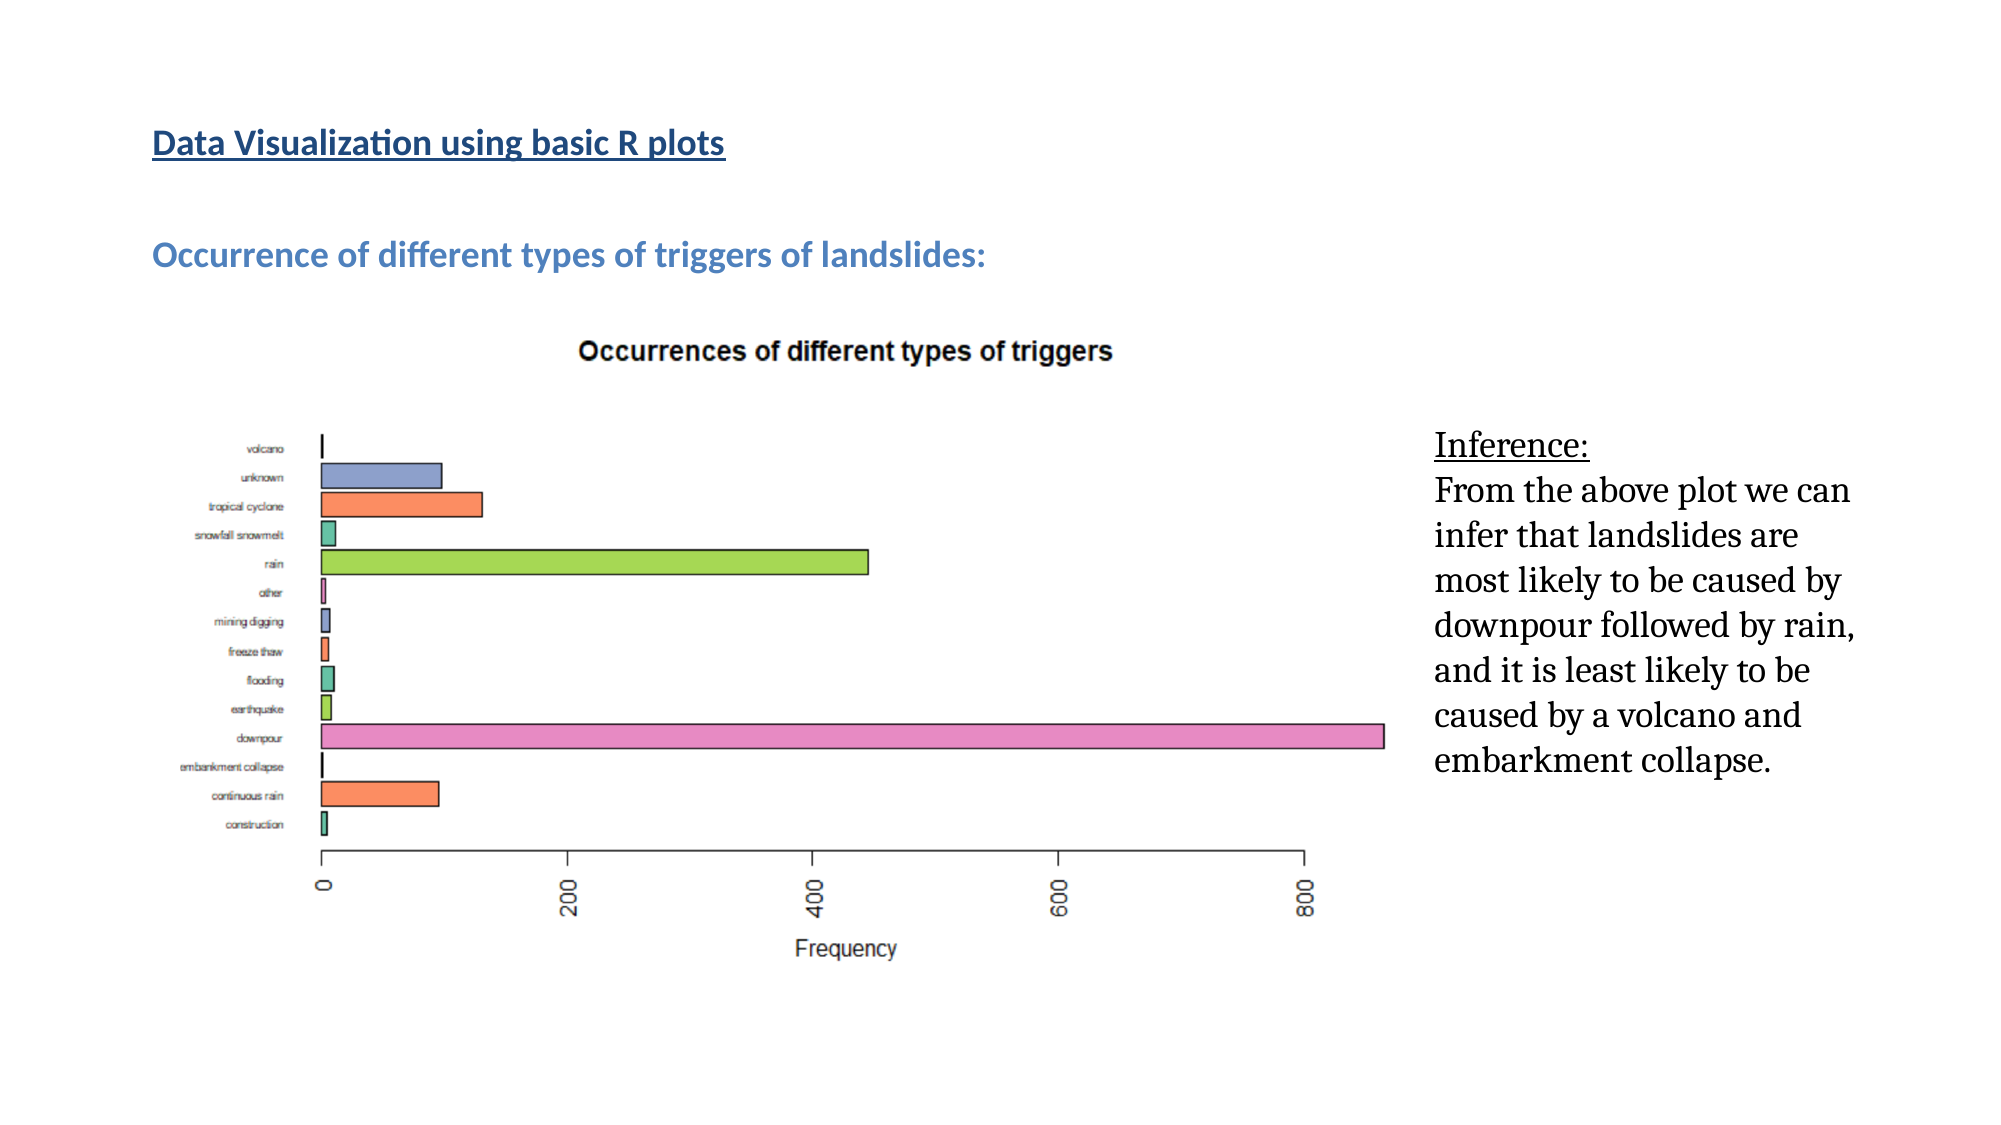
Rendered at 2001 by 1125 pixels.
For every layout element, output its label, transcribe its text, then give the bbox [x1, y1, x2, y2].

picture [180, 310, 1420, 967]
list Occurrence of different types of triggers of landslides: [137, 227, 1863, 1014]
title Data Visualization using basic R plots [137, 59, 1863, 227]
text_box Inference: From the above plot we can infer that landslides are most likely to be caused by downpour followed by rain, and it is least likely to be caused by a volcano and embarkment collapse. [1420, 412, 1886, 833]
